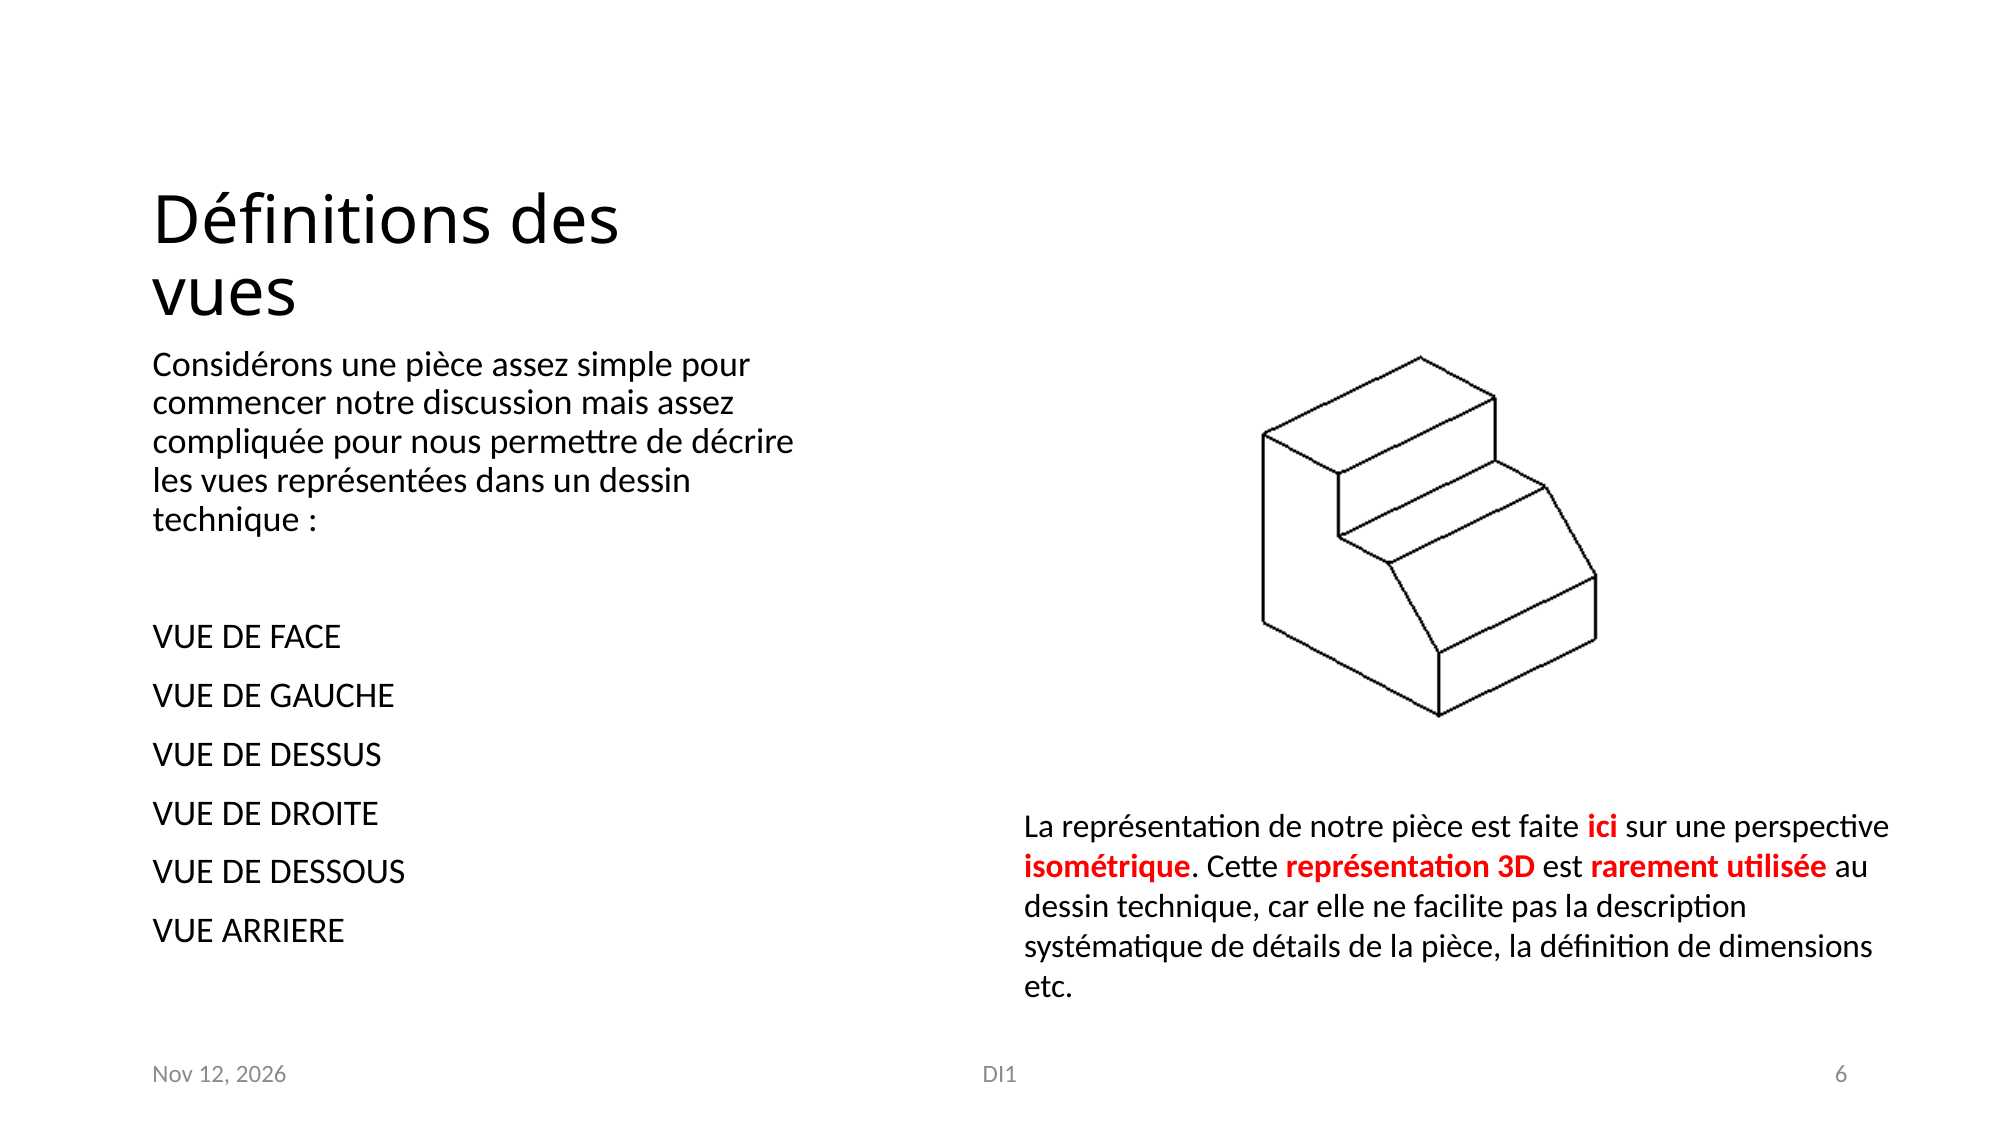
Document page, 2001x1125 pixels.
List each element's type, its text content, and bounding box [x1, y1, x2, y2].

list Considérons une pièce assez simple pour commencer notre discussion mais assez compliquée pour nous permettre de décrire les vues représentées dans un dessin technique : VUE DE FACE VUE DE GAUCHE VUE DE DESSUS VUE DE DROITE VUE DE DESSOUS VUE ARRIERE [137, 337, 848, 963]
picture [1218, 329, 1635, 732]
slide_number 6 [1412, 1042, 1863, 1103]
slide_number Nov-18 [137, 1042, 588, 1103]
text_box La représentation de notre pièce est faite ici sur une perspective isométrique. Cette représentation 3D est rarement utilisée au dessin technique, car elle ne facilite pas la description systématique de détails de la pièce, la définition de dimensions etc. [1009, 797, 1909, 1012]
footer DI1 [662, 1042, 1338, 1103]
title Définitions des vues [137, 75, 783, 337]
